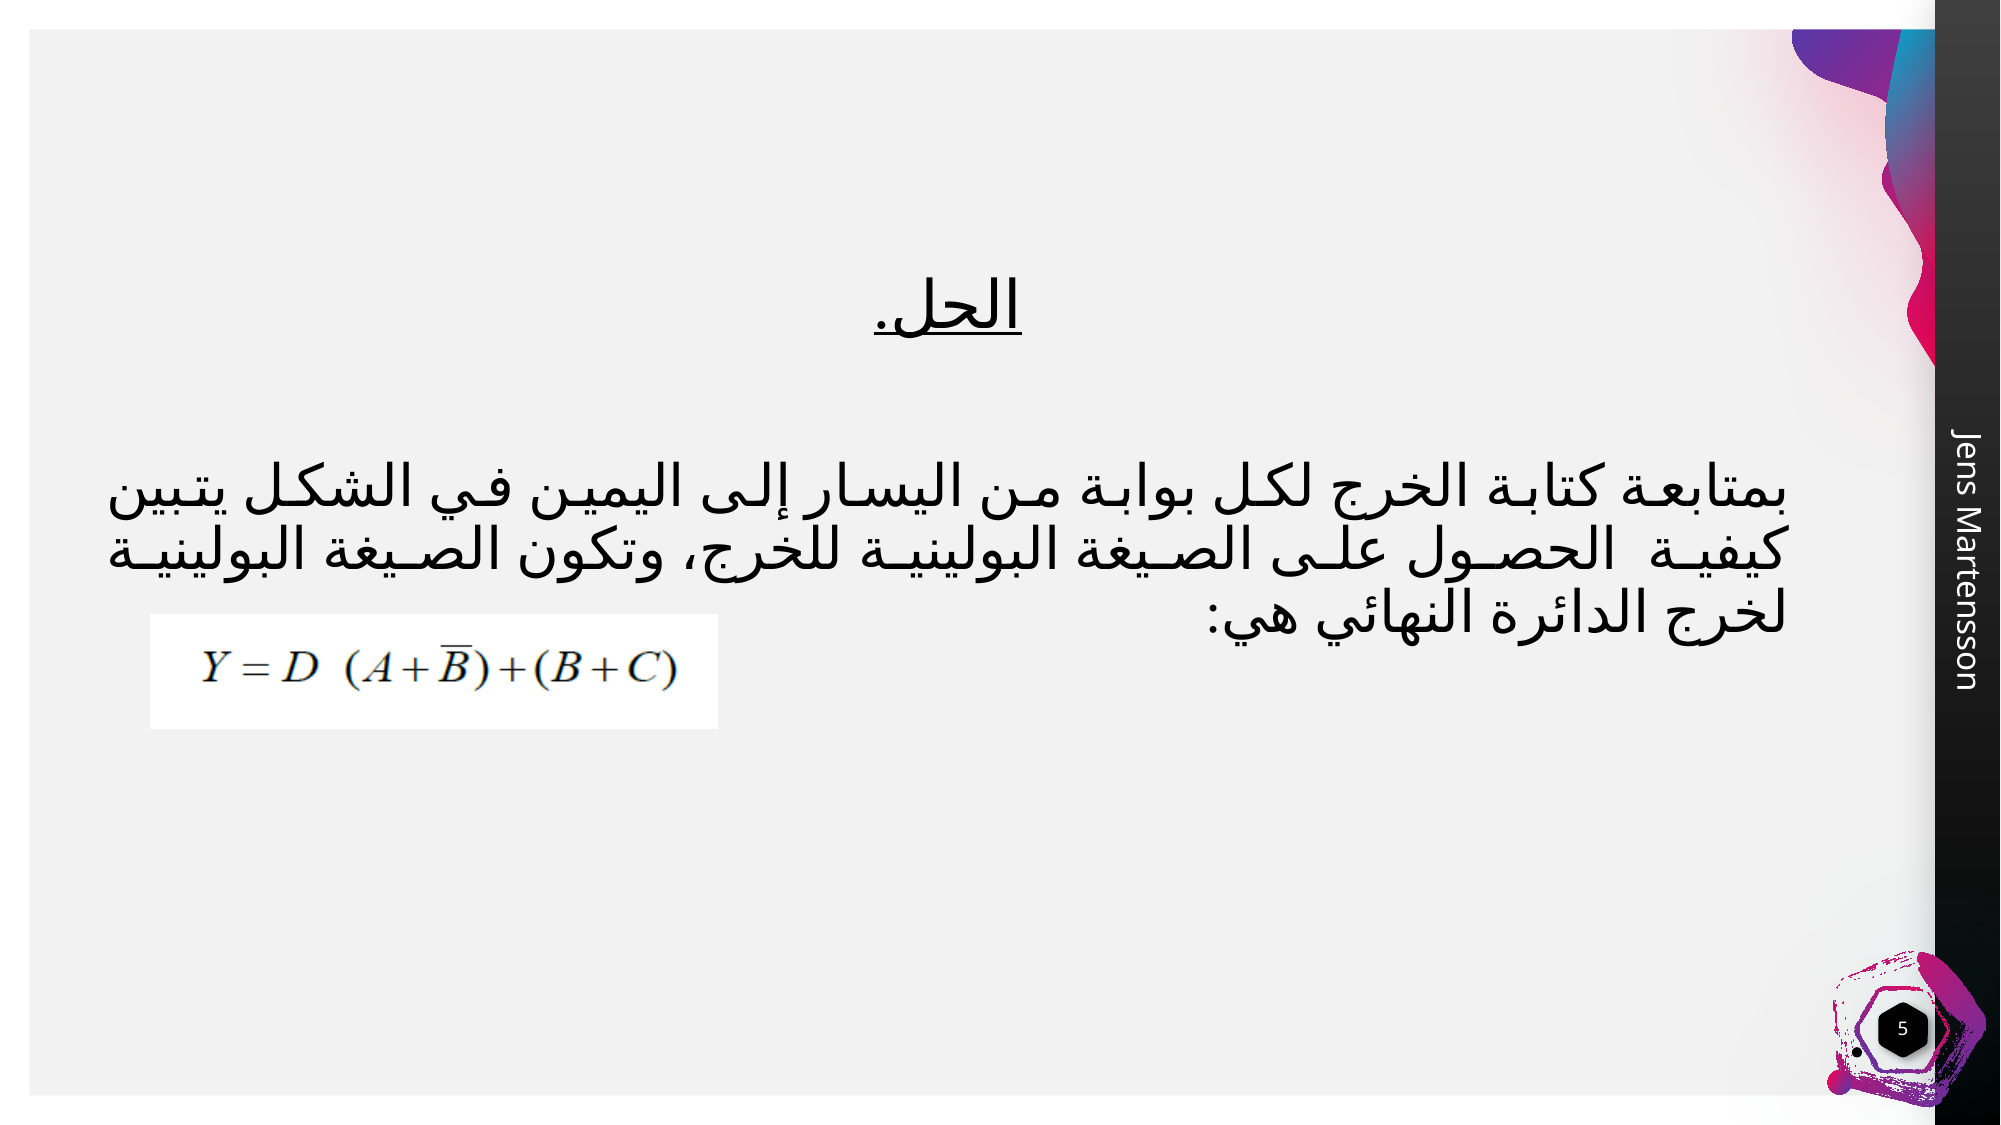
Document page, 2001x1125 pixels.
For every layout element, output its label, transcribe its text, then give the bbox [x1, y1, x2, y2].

picture [150, 614, 718, 729]
list الحل. بمتابعة كتابة الخرج لكل بوابة من اليسار إلى اليمين في الشكل يتبين كيفية الحصول على الصيغة البولينية للخرج، وتكون الصيغة البولينية لخرج الدائرة النهائي هي: [106, 270, 1790, 1004]
slide_number 5 [1872, 1001, 1934, 1057]
